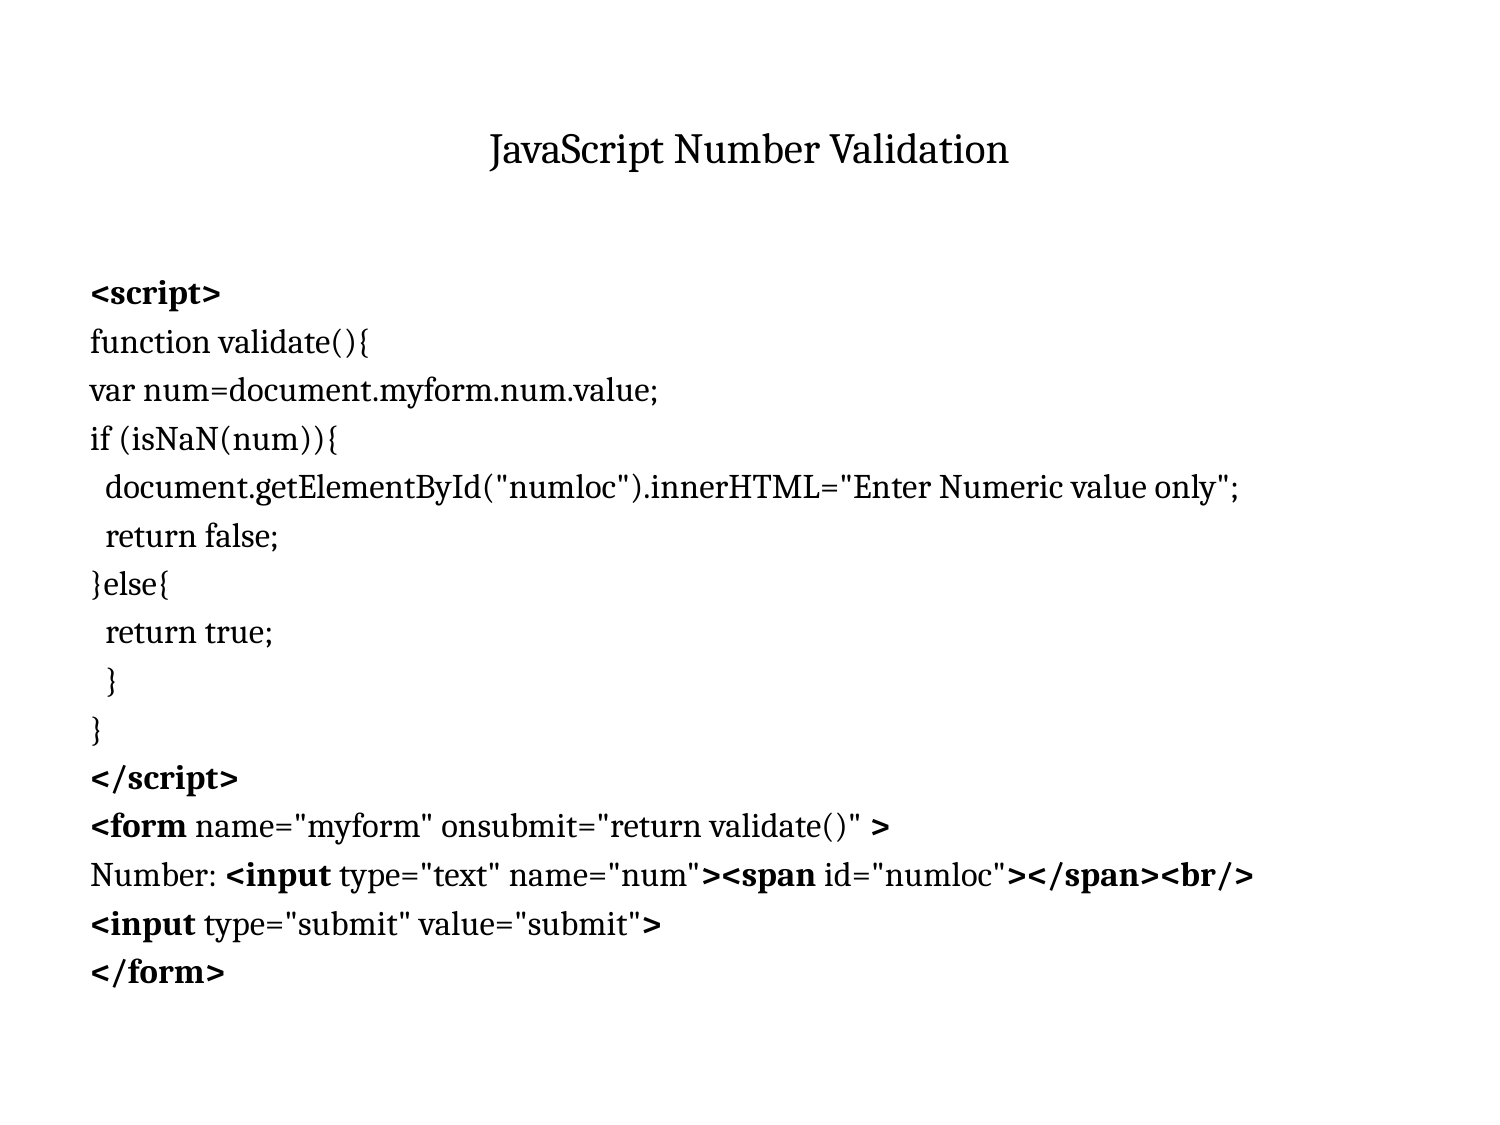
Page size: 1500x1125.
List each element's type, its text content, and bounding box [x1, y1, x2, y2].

list <script> function validate(){ var num=document.myform.num.value; if (isNaN(num)){ document.getElementById("numloc").innerHTML="Enter Numeric value only"; return false; }else{ return true; } } </script> <form name="myform" onsubmit="return validate()" > Number: <input type="text" name="num"><span id="numloc"></span><br/> <input type="submit" value="submit"> </form> [75, 262, 1425, 1005]
title JavaScript Number Validation [75, 112, 1425, 233]
